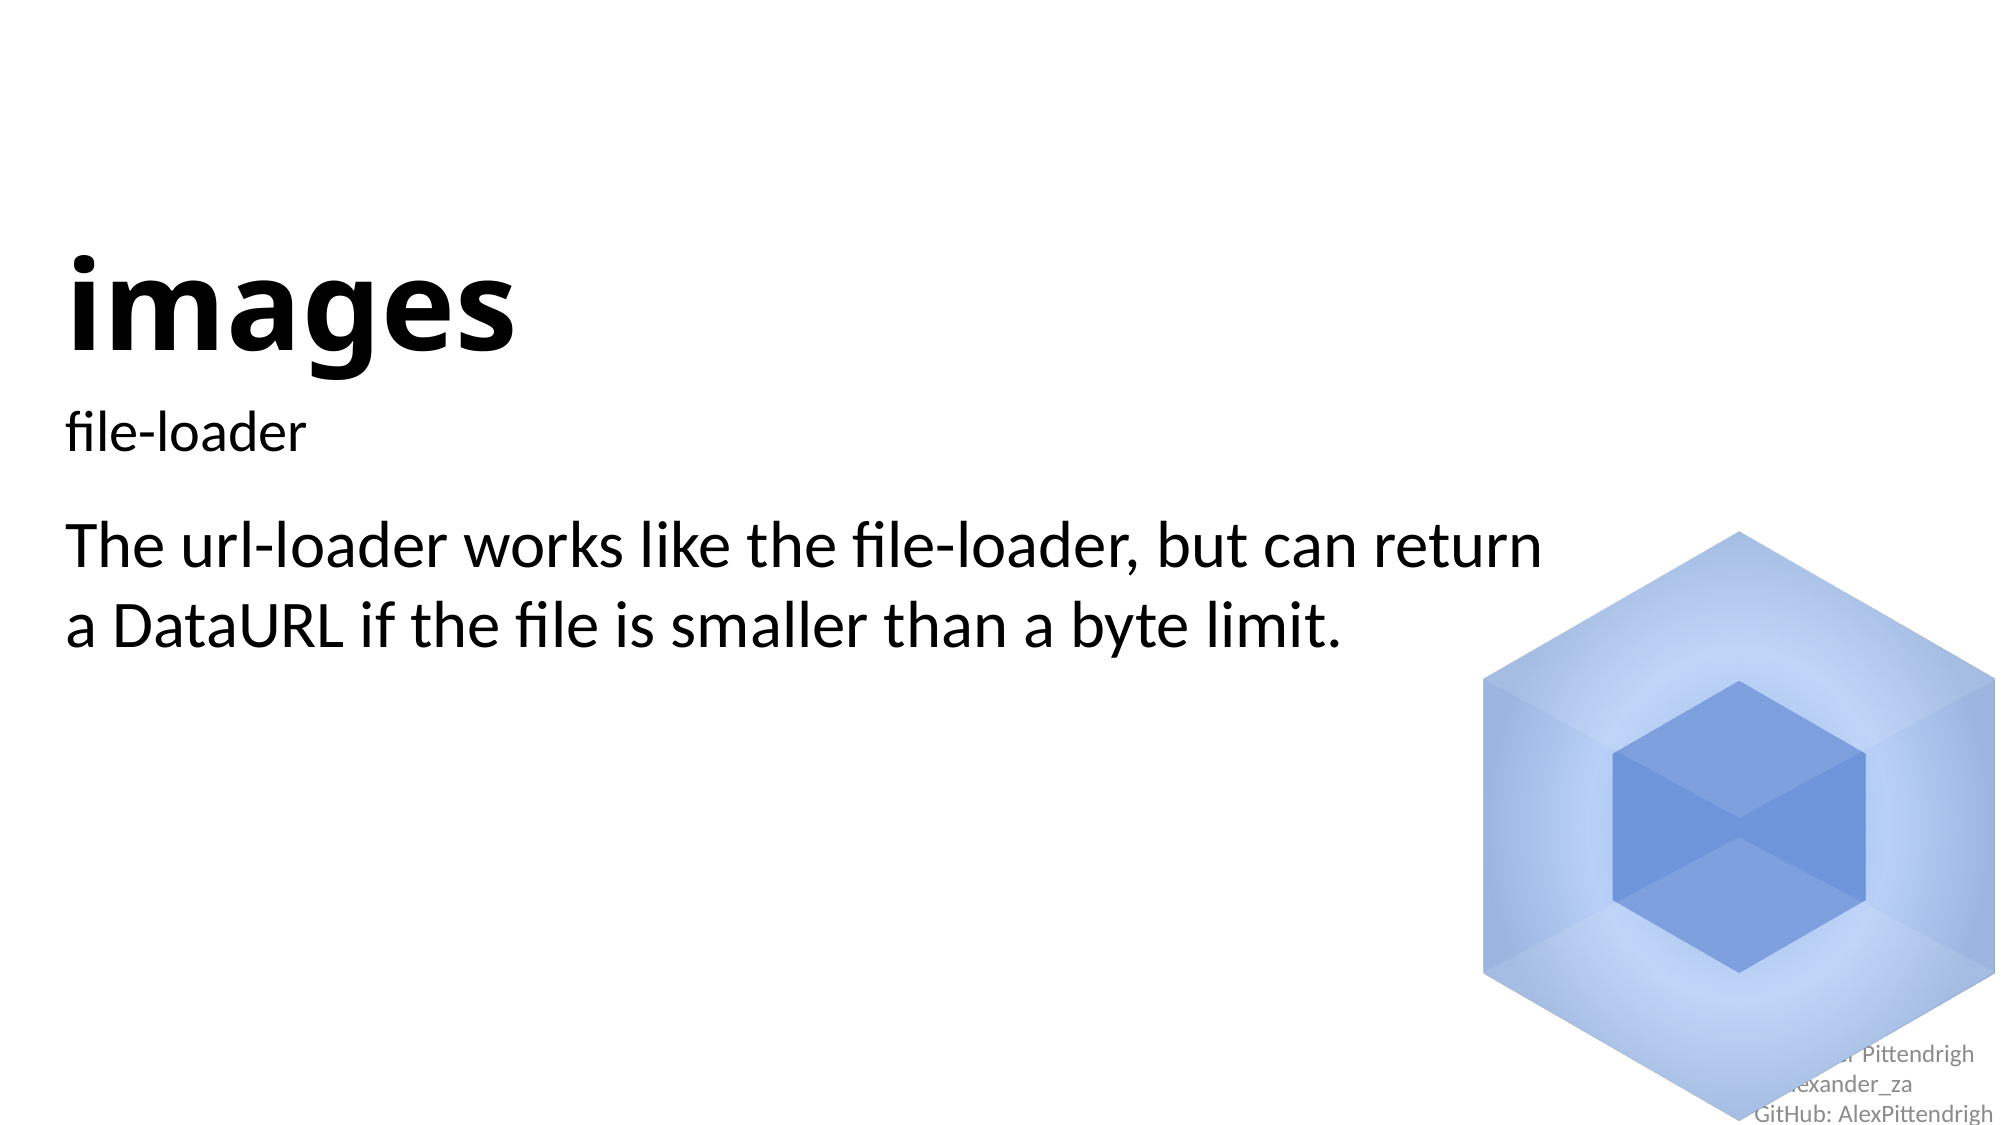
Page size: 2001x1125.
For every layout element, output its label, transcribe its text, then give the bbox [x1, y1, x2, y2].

footer Alexander Pittendrigh @Alexander_za GitHub: AlexPittendrigh [1739, 1042, 2000, 1123]
text_box The url-loader works like the file-loader, but can return a DataURL if the file is smaller than a byte limit. [50, 493, 1604, 714]
picture [1483, 530, 1995, 1122]
text_box file-loader [50, 385, 698, 471]
title images [50, 243, 1249, 386]
